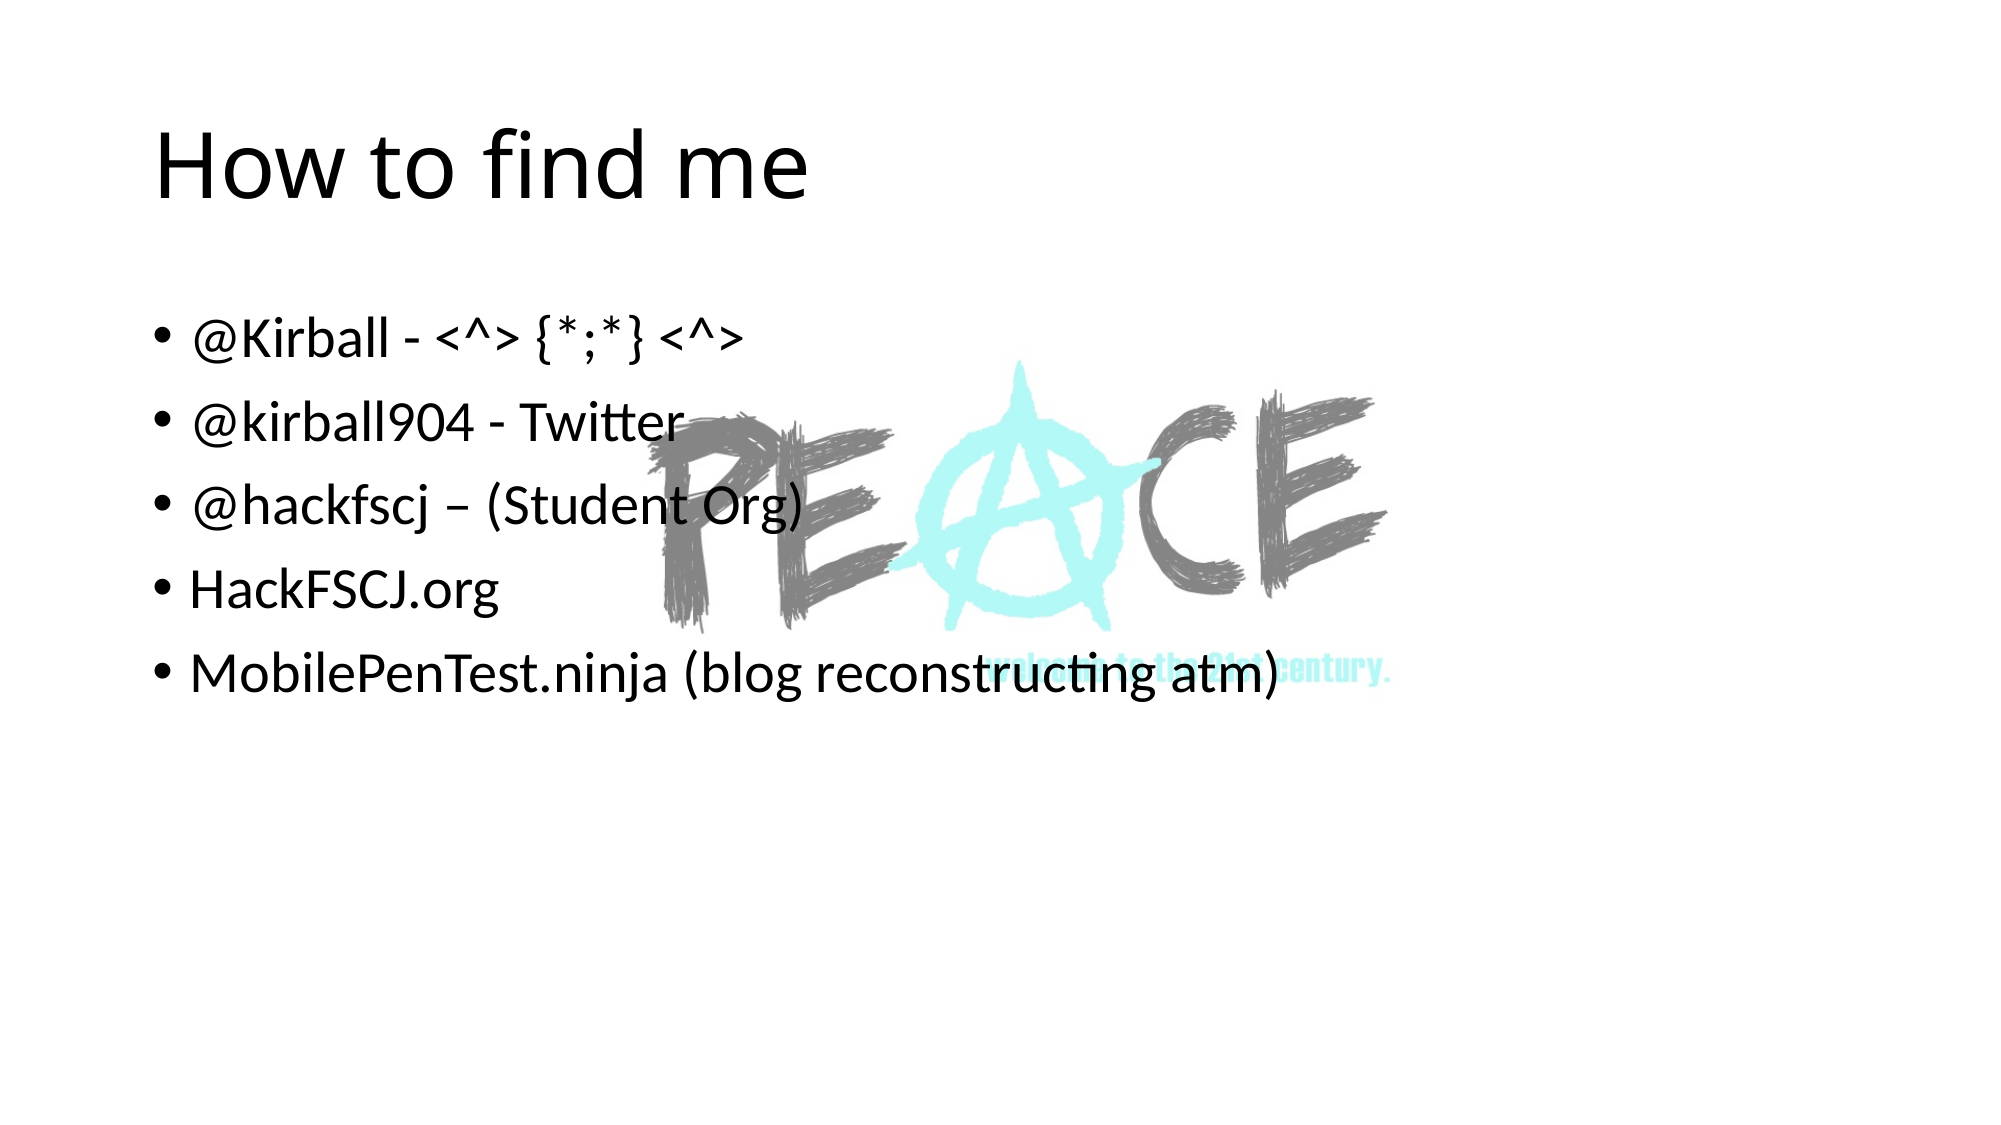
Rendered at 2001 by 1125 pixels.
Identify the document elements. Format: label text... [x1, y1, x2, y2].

list @Kirball - <^> {*;*} <^> @kirball904 - Twitter @hackfscj – (Student Org) HackFSCJ.org MobilePenTest.ninja (blog reconstructing atm) [137, 299, 1863, 1014]
title How to find me [137, 59, 1863, 278]
